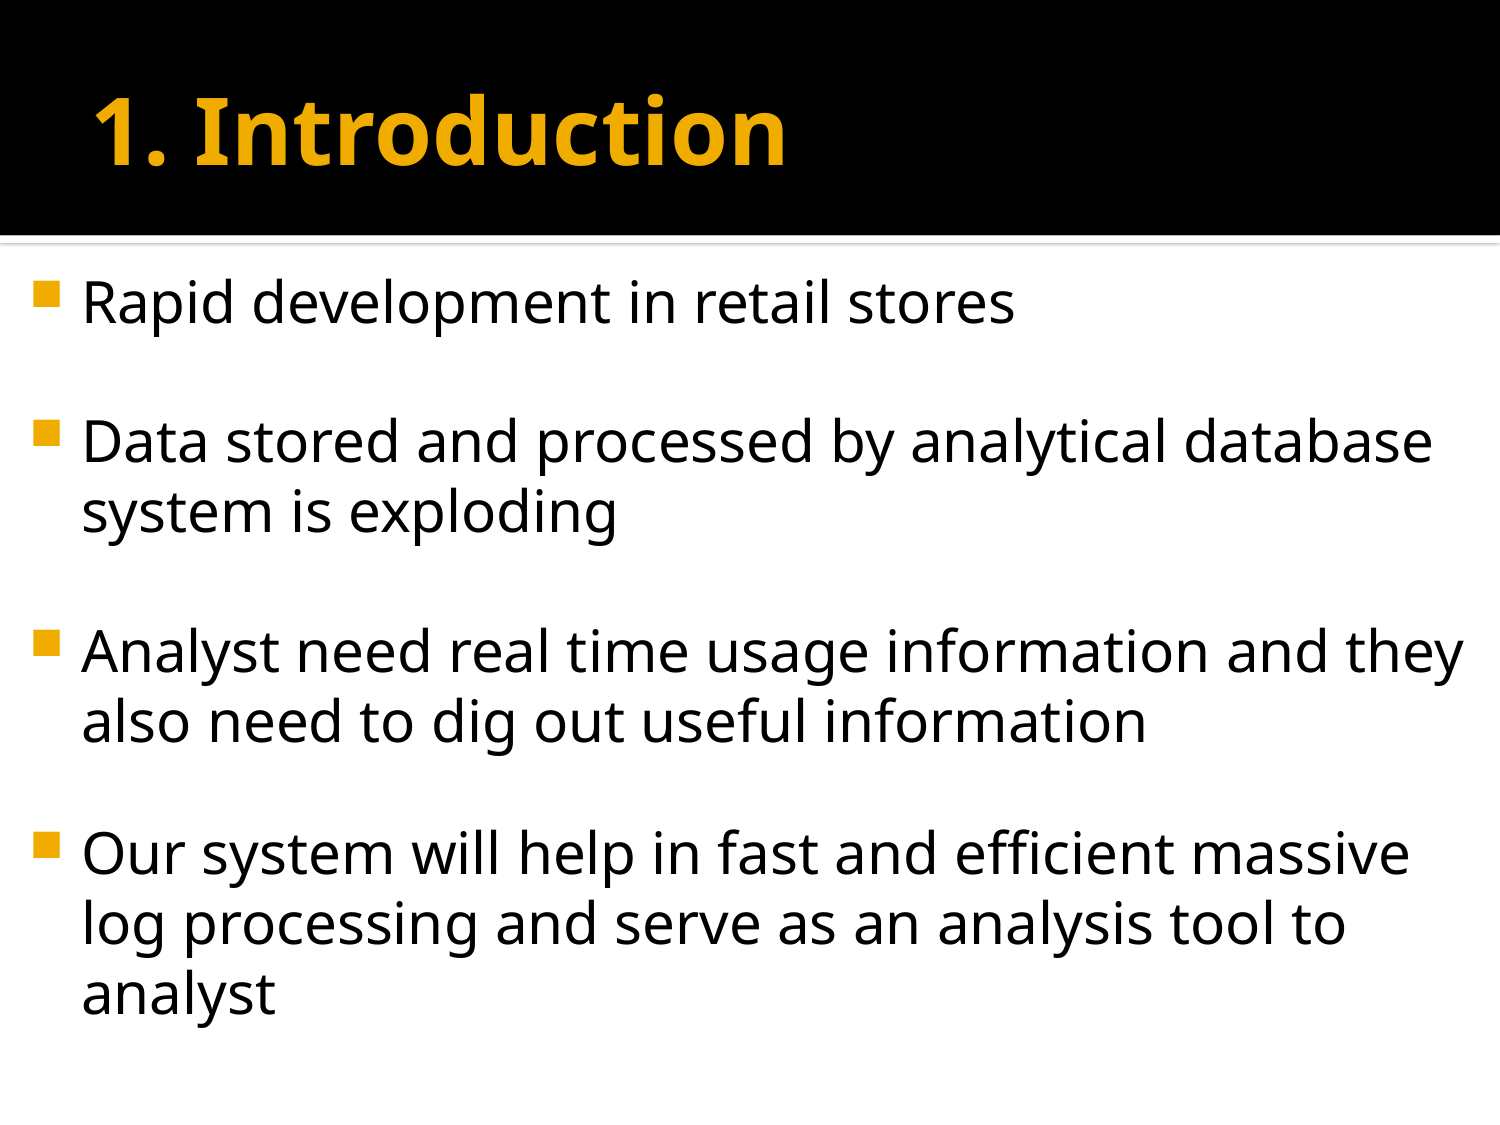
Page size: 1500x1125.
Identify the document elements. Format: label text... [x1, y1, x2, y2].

title 1. Introduction [75, 25, 1425, 231]
list Rapid development in retail stores Data stored and processed by analytical database system is exploding Analyst need real time usage information and they also need to dig out useful information Our system will help in fast and efficient massive log processing and serve as an analysis tool to analyst [0, 249, 1500, 1125]
